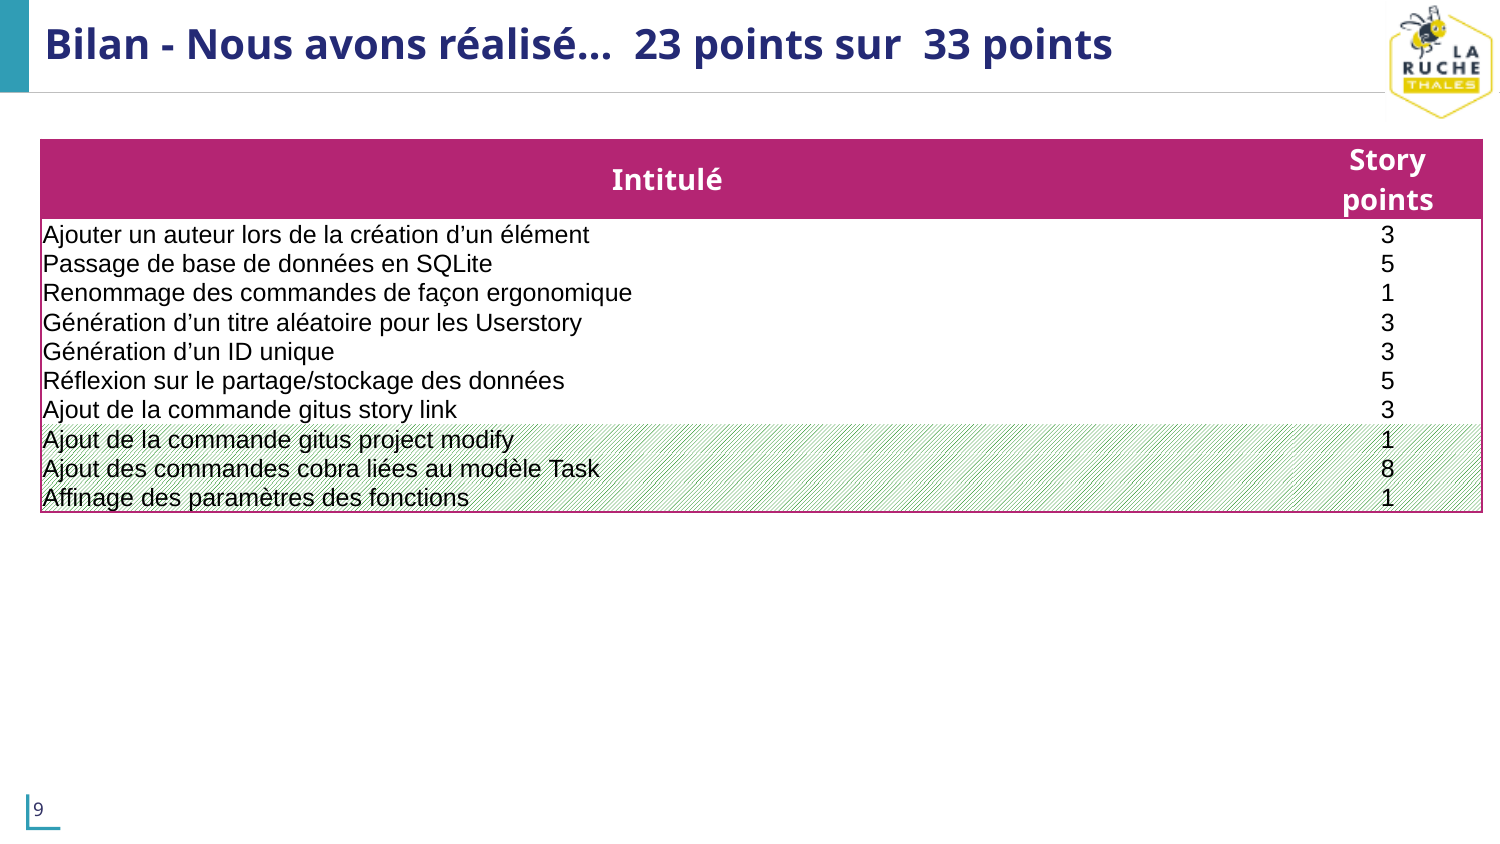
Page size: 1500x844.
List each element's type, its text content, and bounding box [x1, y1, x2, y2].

table_cell Passage de base de données en SQLite [42, 248, 1293, 278]
table_cell Affinage des paramètres des fonctions [42, 483, 1293, 511]
table_cell 5 [1293, 248, 1481, 278]
table_cell 5 [1293, 366, 1481, 395]
table_cell Ajouter un auteur lors de la création d’un élément [42, 219, 1293, 248]
table_cell 3 [1293, 395, 1481, 424]
title Bilan - Nous avons réalisé… 23 points sur 33 points [29, 0, 1453, 92]
table_cell 8 [1293, 453, 1481, 483]
table_cell 1 [1293, 483, 1481, 511]
table_cell 3 [1293, 307, 1481, 336]
table_header Intitulé [42, 140, 1293, 219]
table_cell Renommage des commandes de façon ergonomique [42, 278, 1293, 307]
table_header Story points [1293, 140, 1481, 219]
table_cell Réflexion sur le partage/stockage des données [42, 366, 1293, 395]
table_cell Génération d’un ID unique [42, 336, 1293, 366]
table_cell 1 [1293, 424, 1481, 453]
table_cell 3 [1293, 336, 1481, 366]
table_cell Ajout des commandes cobra liées au modèle Task [42, 453, 1293, 483]
table_cell Génération d’un titre aléatoire pour les Userstory [42, 307, 1293, 336]
picture [1385, 1, 1499, 122]
table_cell Ajout de la commande gitus project modify [42, 424, 1293, 453]
table_cell Ajout de la commande gitus story link [42, 395, 1293, 424]
table_cell 3 [1293, 219, 1481, 248]
table_cell 1 [1293, 278, 1481, 307]
